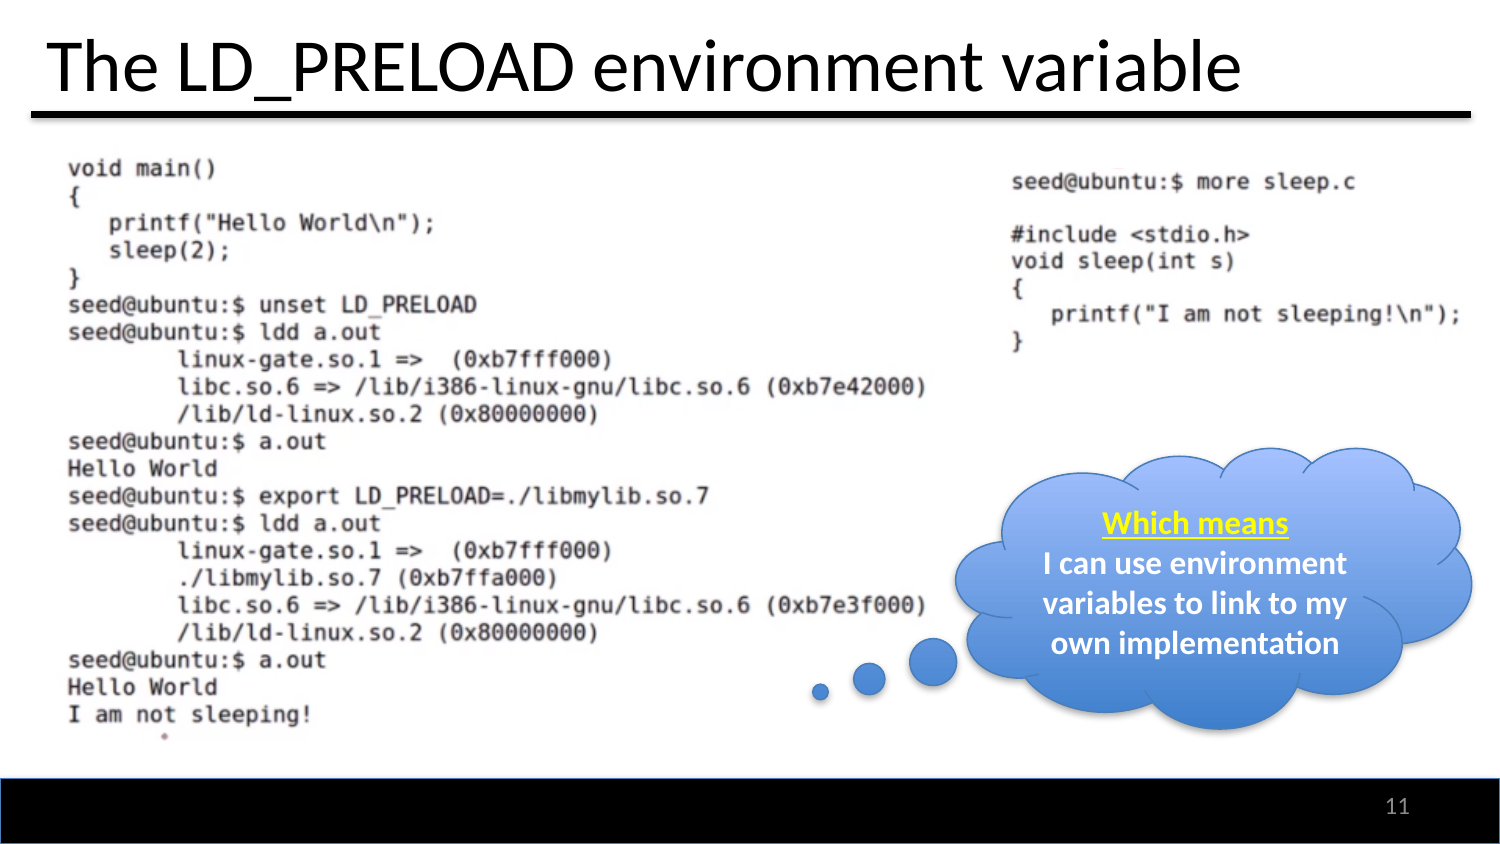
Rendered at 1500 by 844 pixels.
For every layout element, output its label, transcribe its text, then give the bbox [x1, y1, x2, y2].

text_box Which means I can use environment variables to link to my own implementation [960, 447, 1473, 730]
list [54, 143, 957, 759]
slide_number 10 [1074, 782, 1425, 827]
picture [999, 168, 1472, 363]
title The LD_PRELOAD environment variable [31, 16, 1472, 106]
